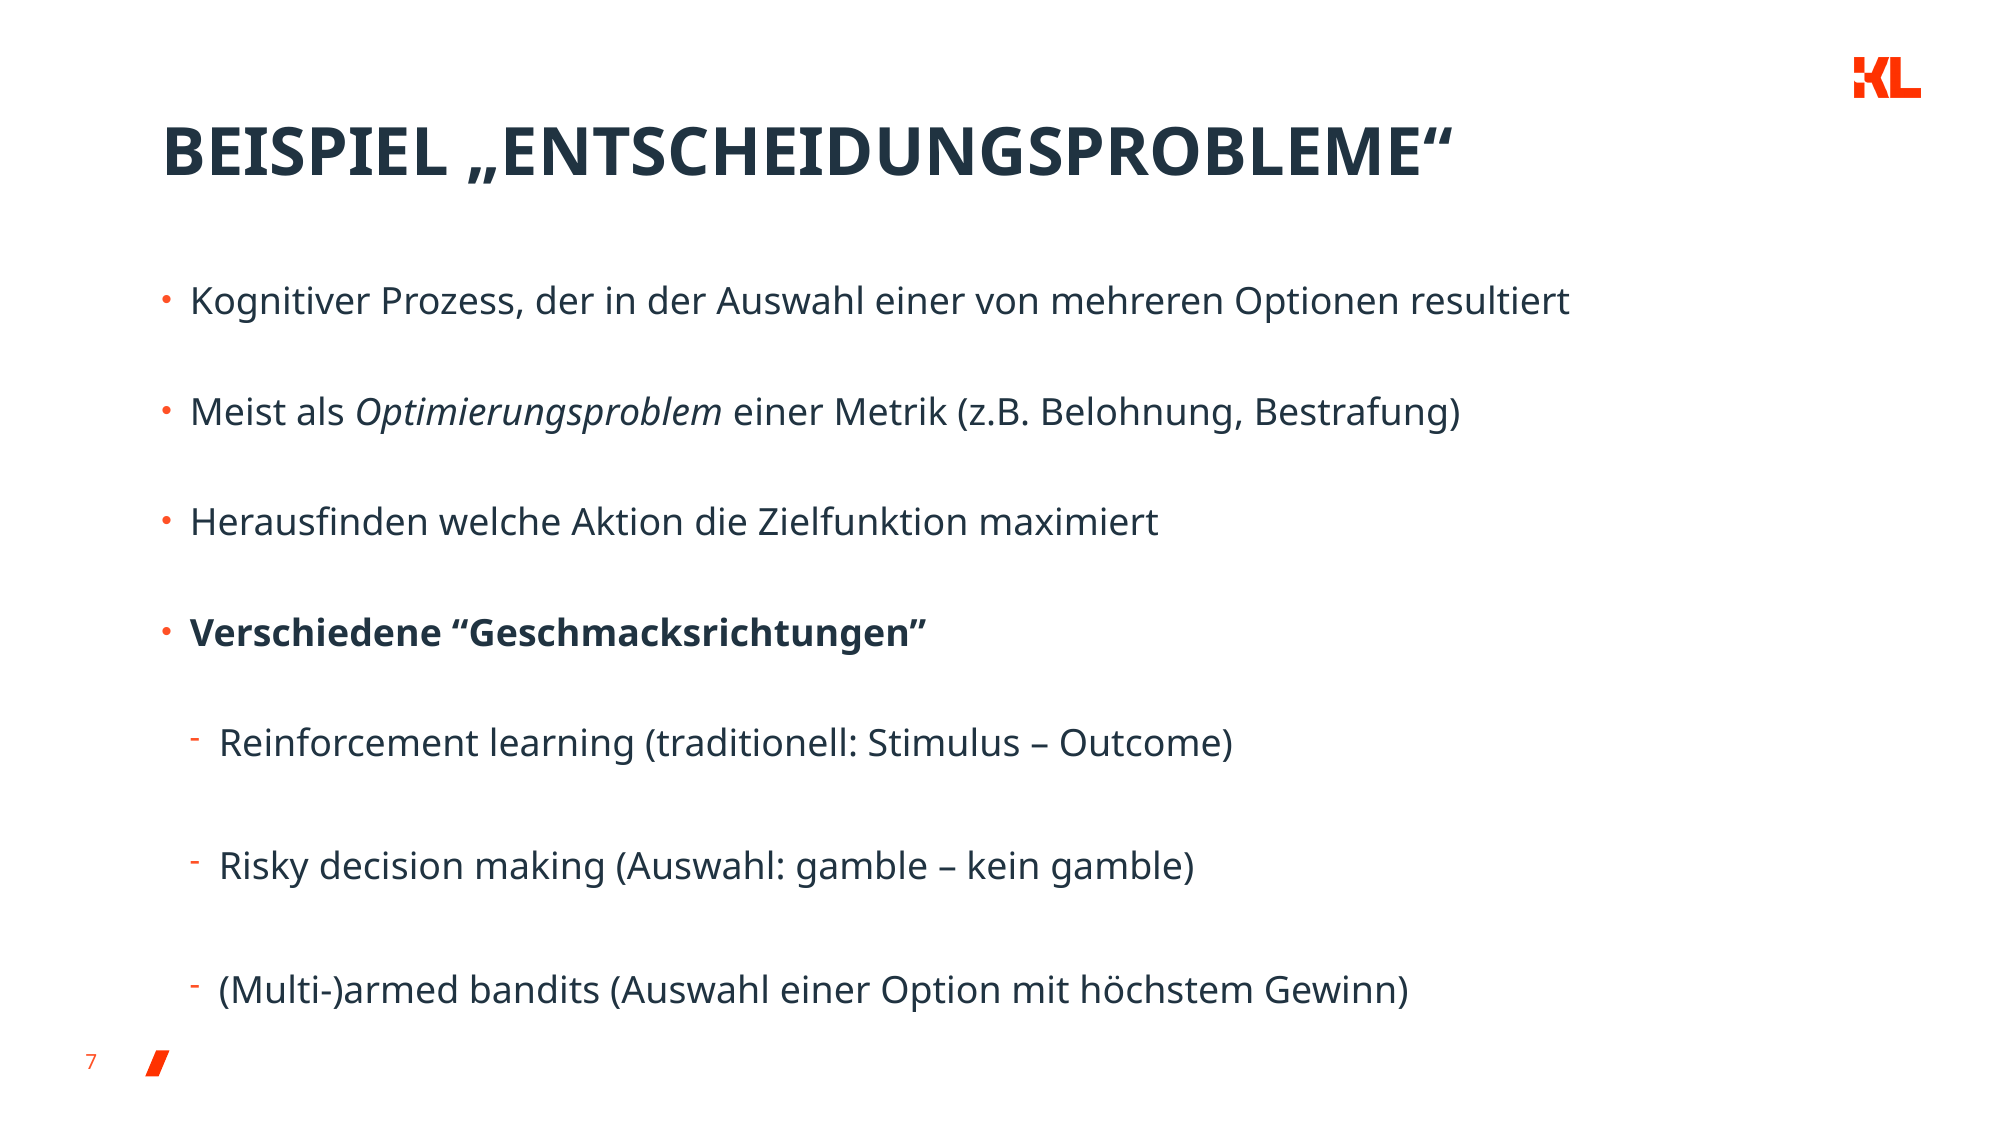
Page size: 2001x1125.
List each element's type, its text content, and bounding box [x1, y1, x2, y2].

list BEISPIEL „ENTSCHEIDUNGSPROBLEME“ [145, 114, 1617, 239]
picture [1854, 57, 1921, 98]
list Kognitiver Prozess, der in der Auswahl einer von mehreren Optionen resultiert Meist als Optimierungsproblem einer Metrik (z.B. Belohnung, Bestrafung) Herausfinden welche Aktion die Zielfunktion maximiert Verschiedene “Geschmacksrichtungen” Reinforcement learning (traditionell: Stimulus – Outcome) Risky decision making (Auswahl: gamble – kein gamble) (Multi-)armed bandits (Auswahl einer Option mit höchstem Gewinn) [145, 276, 1830, 1107]
slide_number 7 [79, 1025, 145, 1077]
